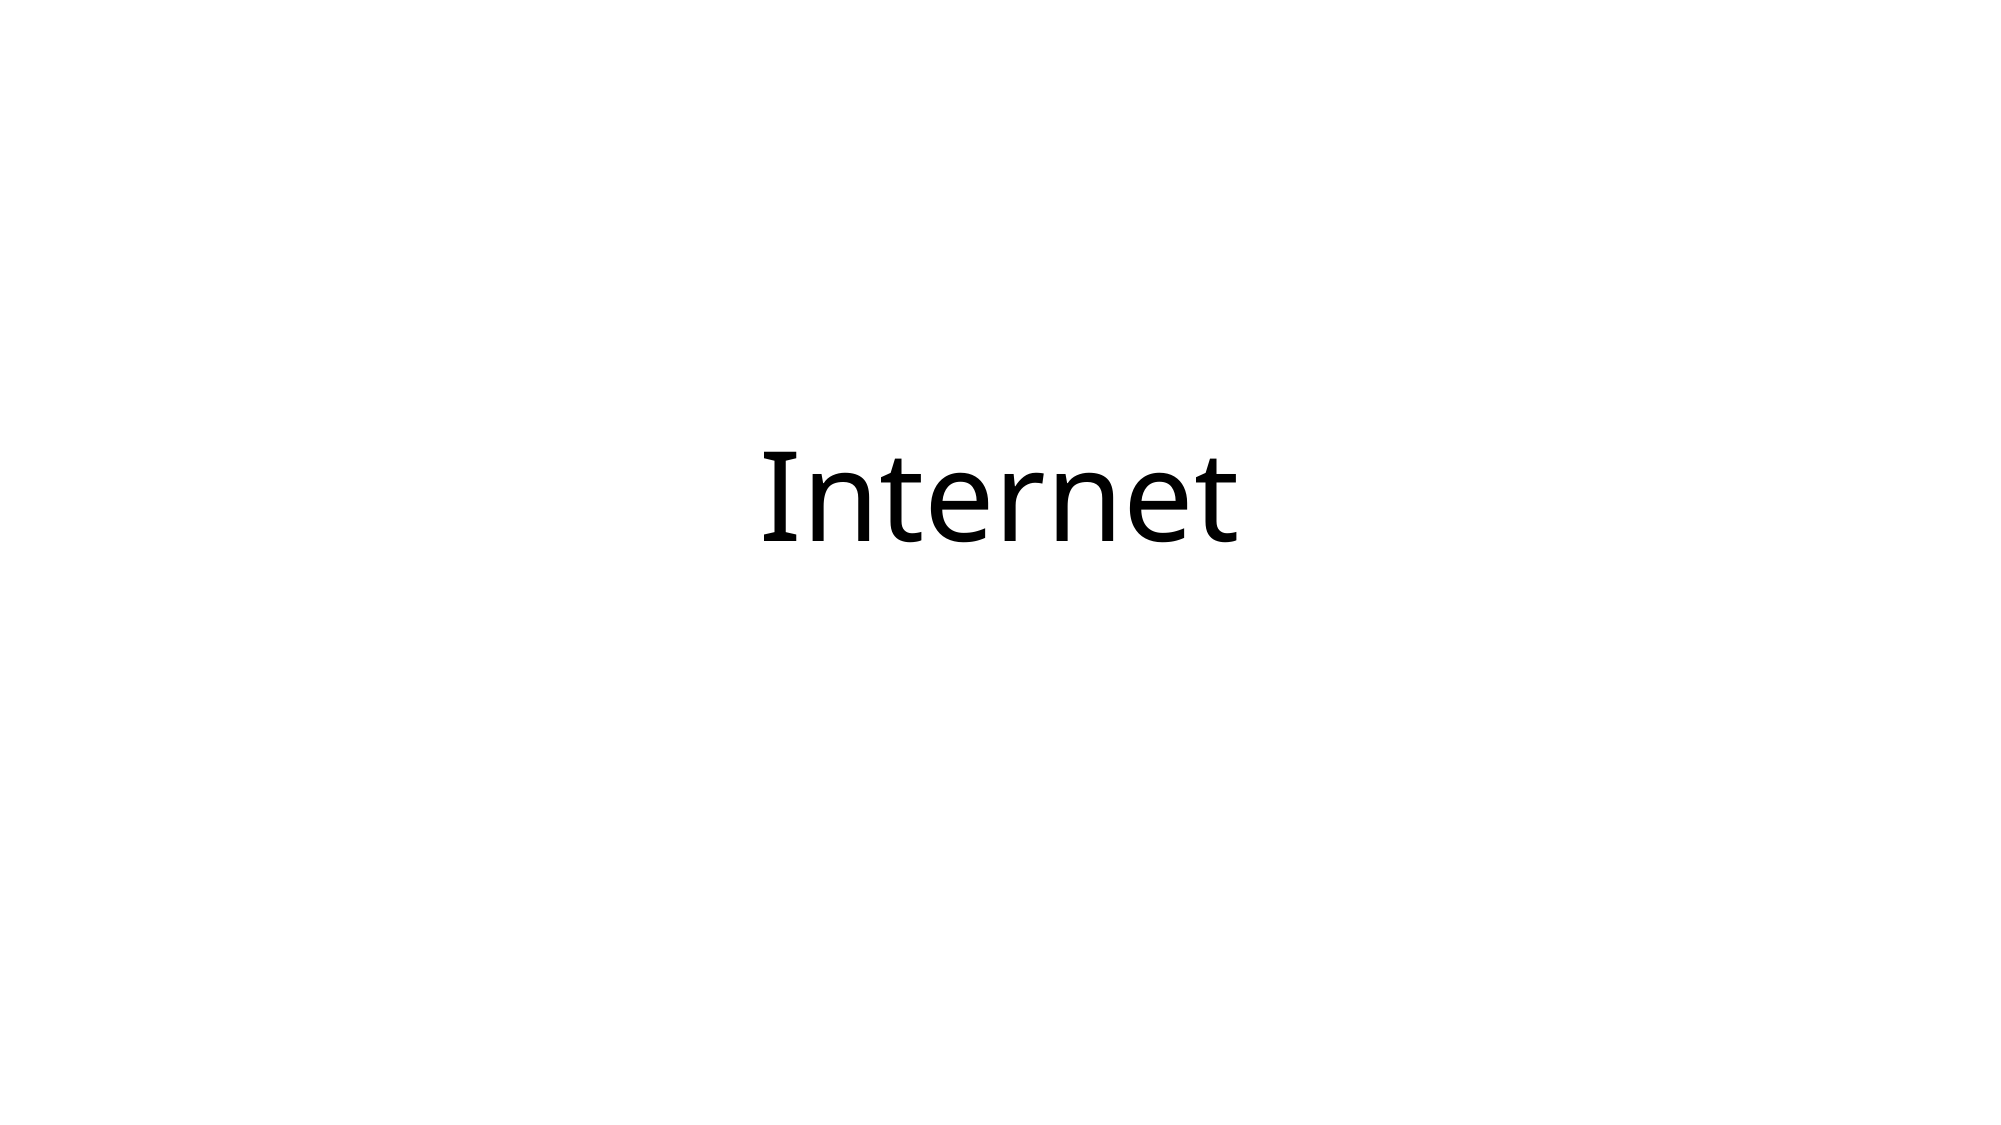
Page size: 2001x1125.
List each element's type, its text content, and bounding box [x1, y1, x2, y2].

title Internet [249, 184, 1750, 576]
